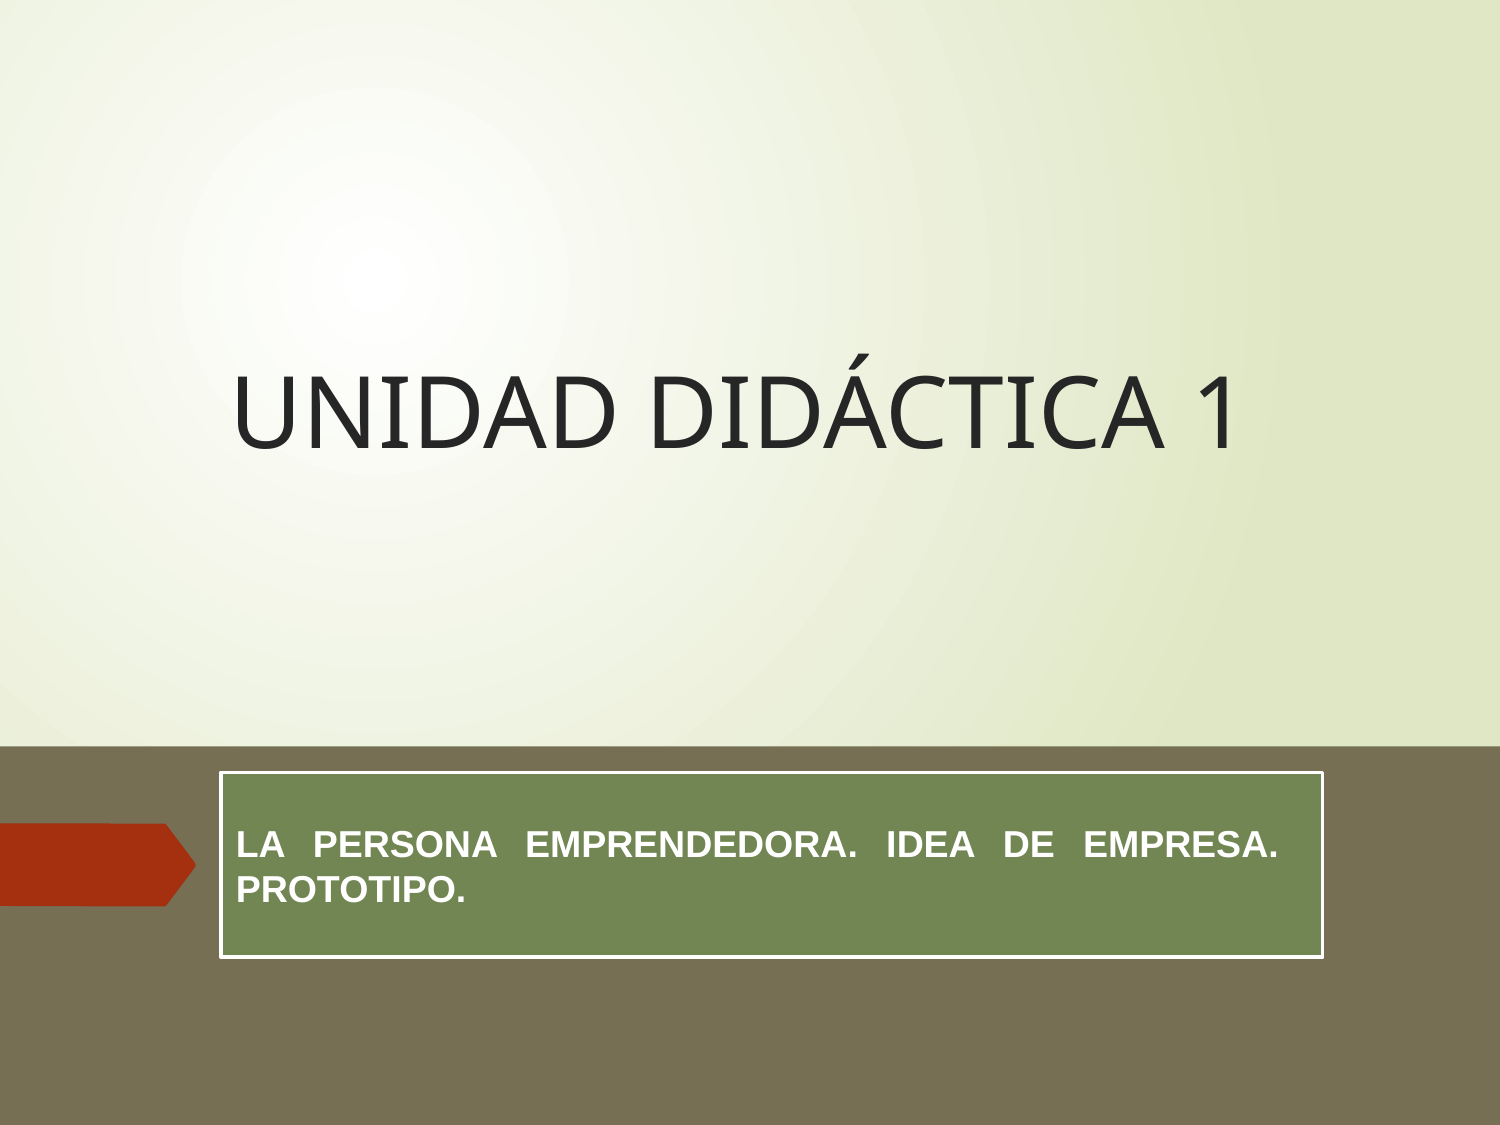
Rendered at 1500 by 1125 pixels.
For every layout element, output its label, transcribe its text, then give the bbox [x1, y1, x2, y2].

text_box [0, 823, 196, 907]
text_box [0, 745, 1500, 1125]
subtitle LA PERSONA EMPRENDEDORA. IDEA DE EMPRESA. PROTOTIPO. [219, 771, 1324, 959]
title UNIDAD DIDÁCTICA 1 [214, 128, 1323, 688]
text_box [0, 0, 1500, 745]
